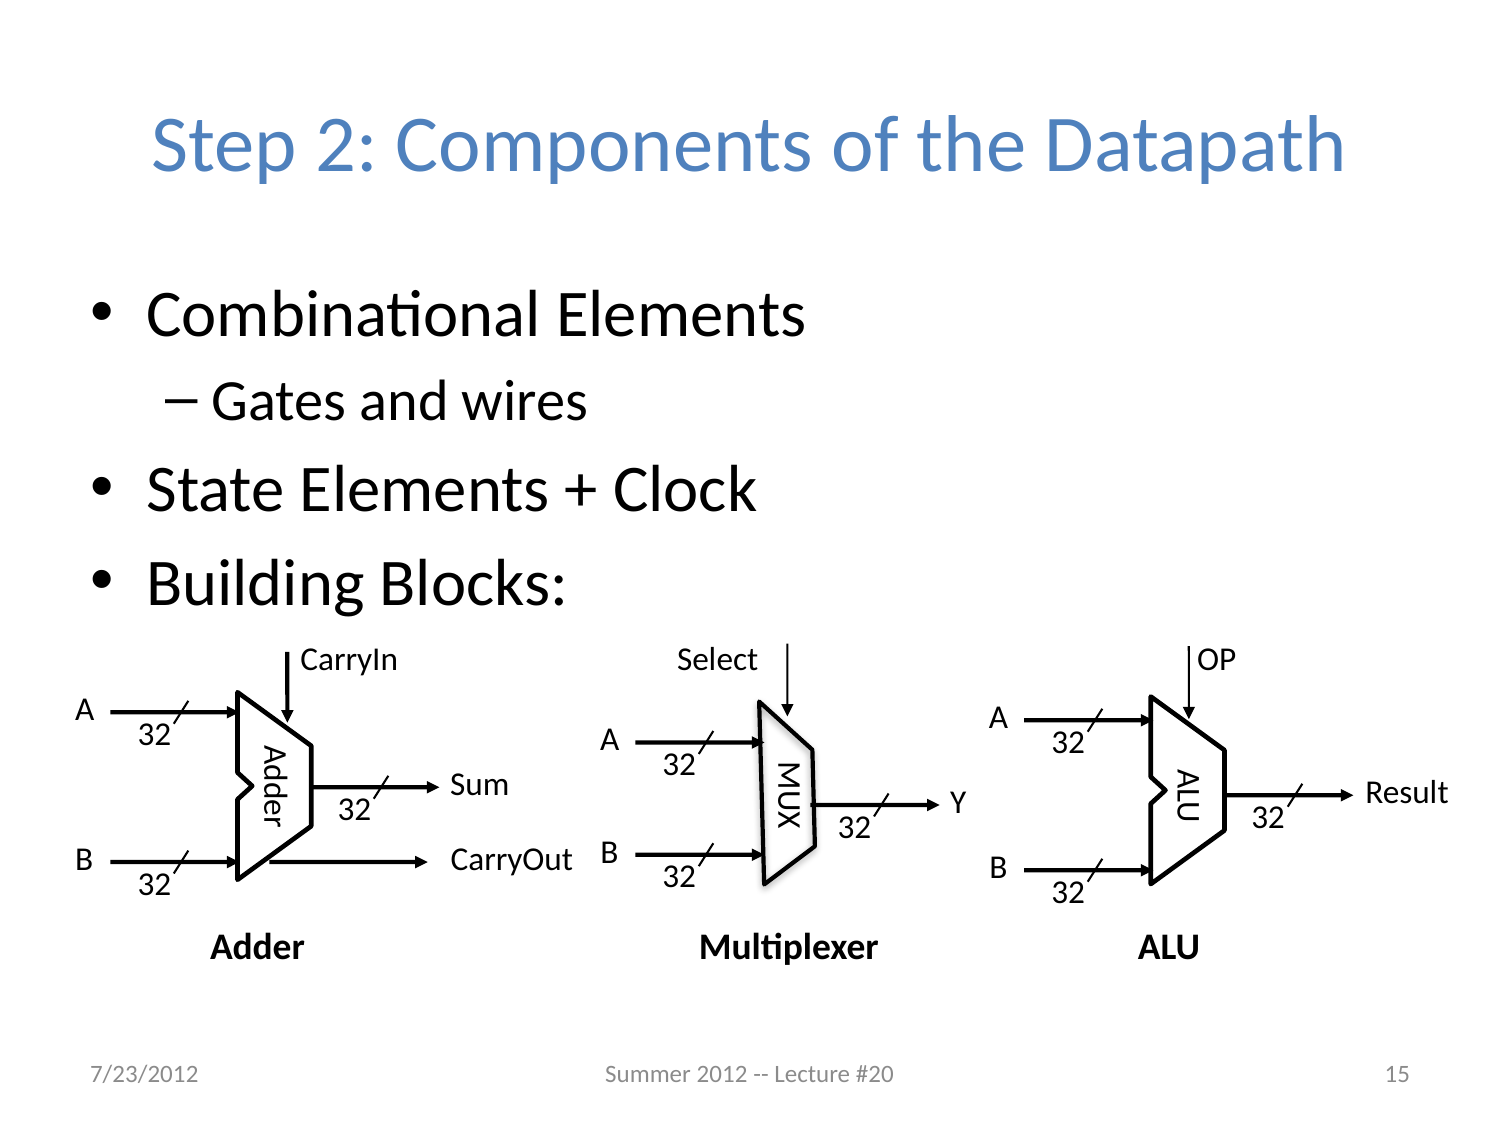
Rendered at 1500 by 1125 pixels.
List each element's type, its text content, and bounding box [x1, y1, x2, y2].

list Combinational Elements Gates and wires State Elements + Clock Building Blocks: [75, 262, 1425, 628]
footer Summer 2012 -- Lecture #20 [512, 1042, 988, 1103]
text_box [590, 629, 972, 976]
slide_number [75, 1042, 425, 1103]
slide_number 15 [1074, 1042, 1425, 1103]
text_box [973, 629, 1466, 976]
title Step 2: Components of the Datapath [75, 45, 1425, 233]
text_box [59, 629, 590, 976]
